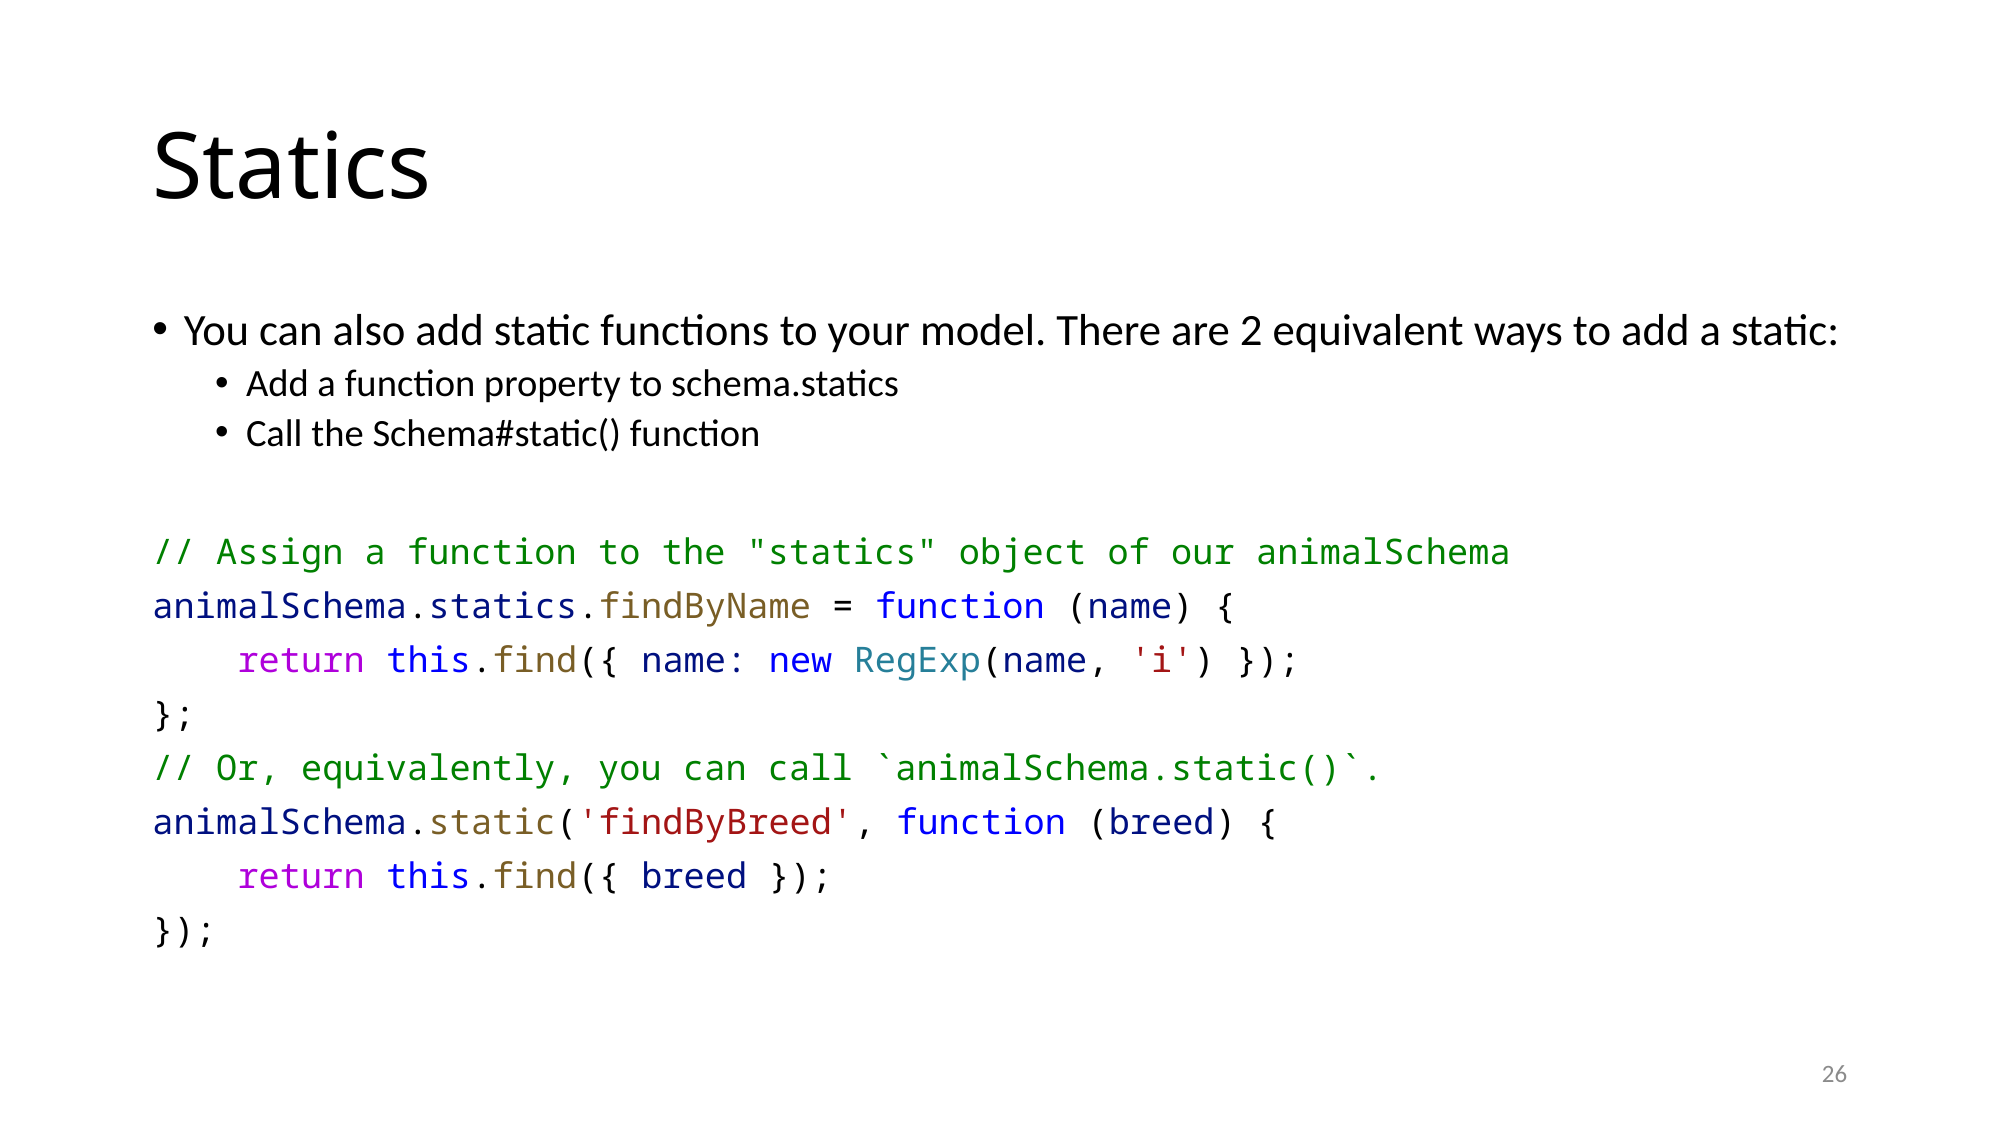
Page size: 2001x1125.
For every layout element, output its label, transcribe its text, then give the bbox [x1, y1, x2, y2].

list You can also add static functions to your model. There are 2 equivalent ways to add a static: Add a function property to schema.statics Call the Schema#static() function // Assign a function to the "statics" object of our animalSchema animalSchema.statics.findByName = function (name) { return this.find({ name: new RegExp(name, 'i') }); }; // Or, equivalently, you can call `animalSchema.static()`. animalSchema.static('findByBreed', function (breed) { return this.find({ breed }); }); [137, 299, 1863, 1014]
title Statics [137, 59, 1863, 278]
slide_number 26 [1412, 1042, 1863, 1103]
